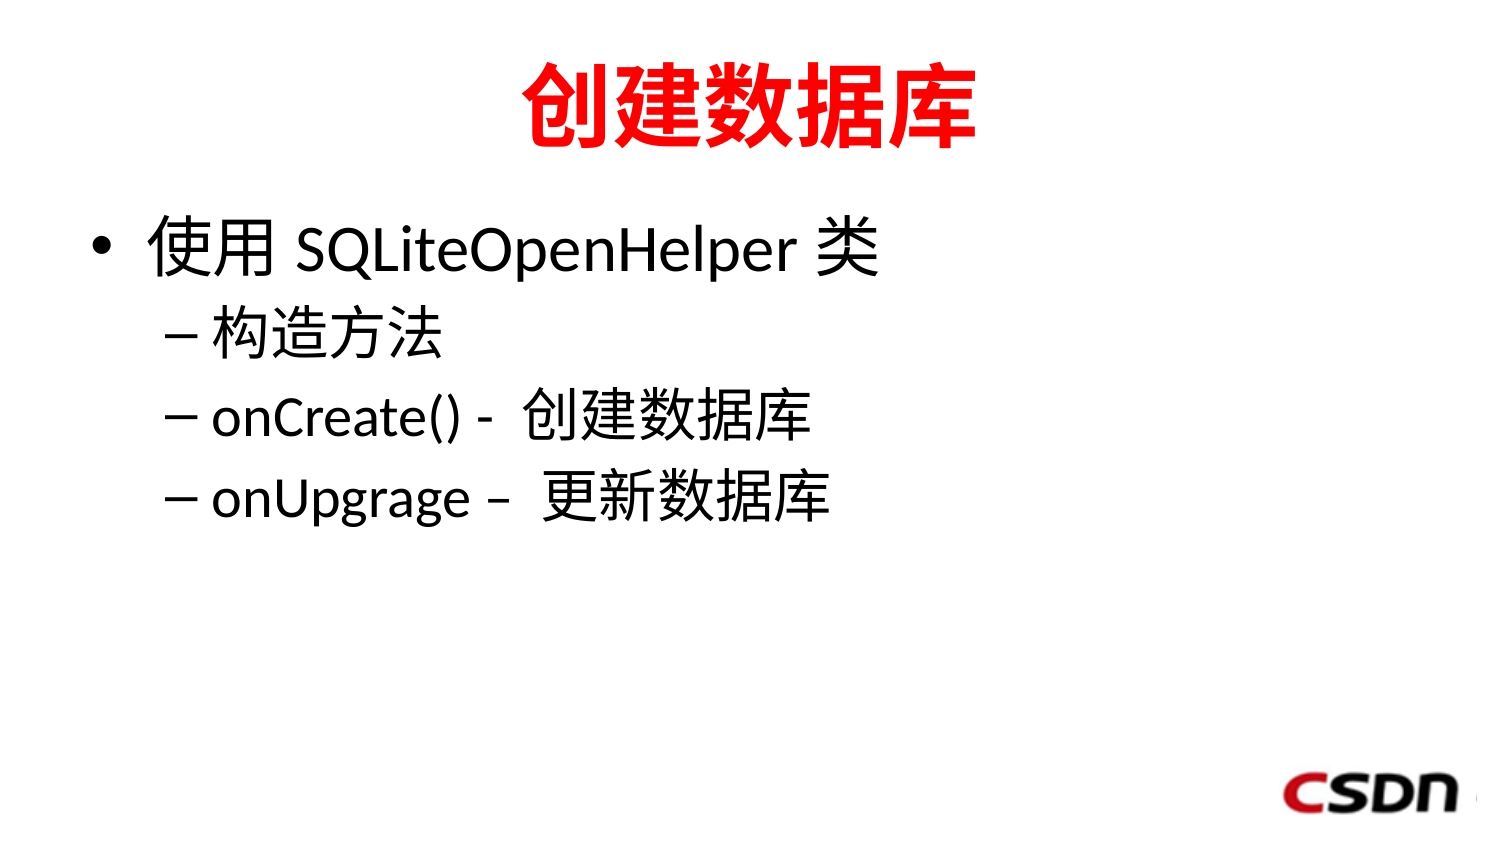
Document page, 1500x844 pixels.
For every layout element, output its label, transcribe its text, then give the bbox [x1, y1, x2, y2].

picture [1257, 740, 1477, 824]
list 使用SQLiteOpenHelper类 构造方法 onCreate() - 创建数据库 onUpgrage – 更新数据库 [75, 196, 1425, 754]
title 创建数据库 [75, 33, 1425, 175]
